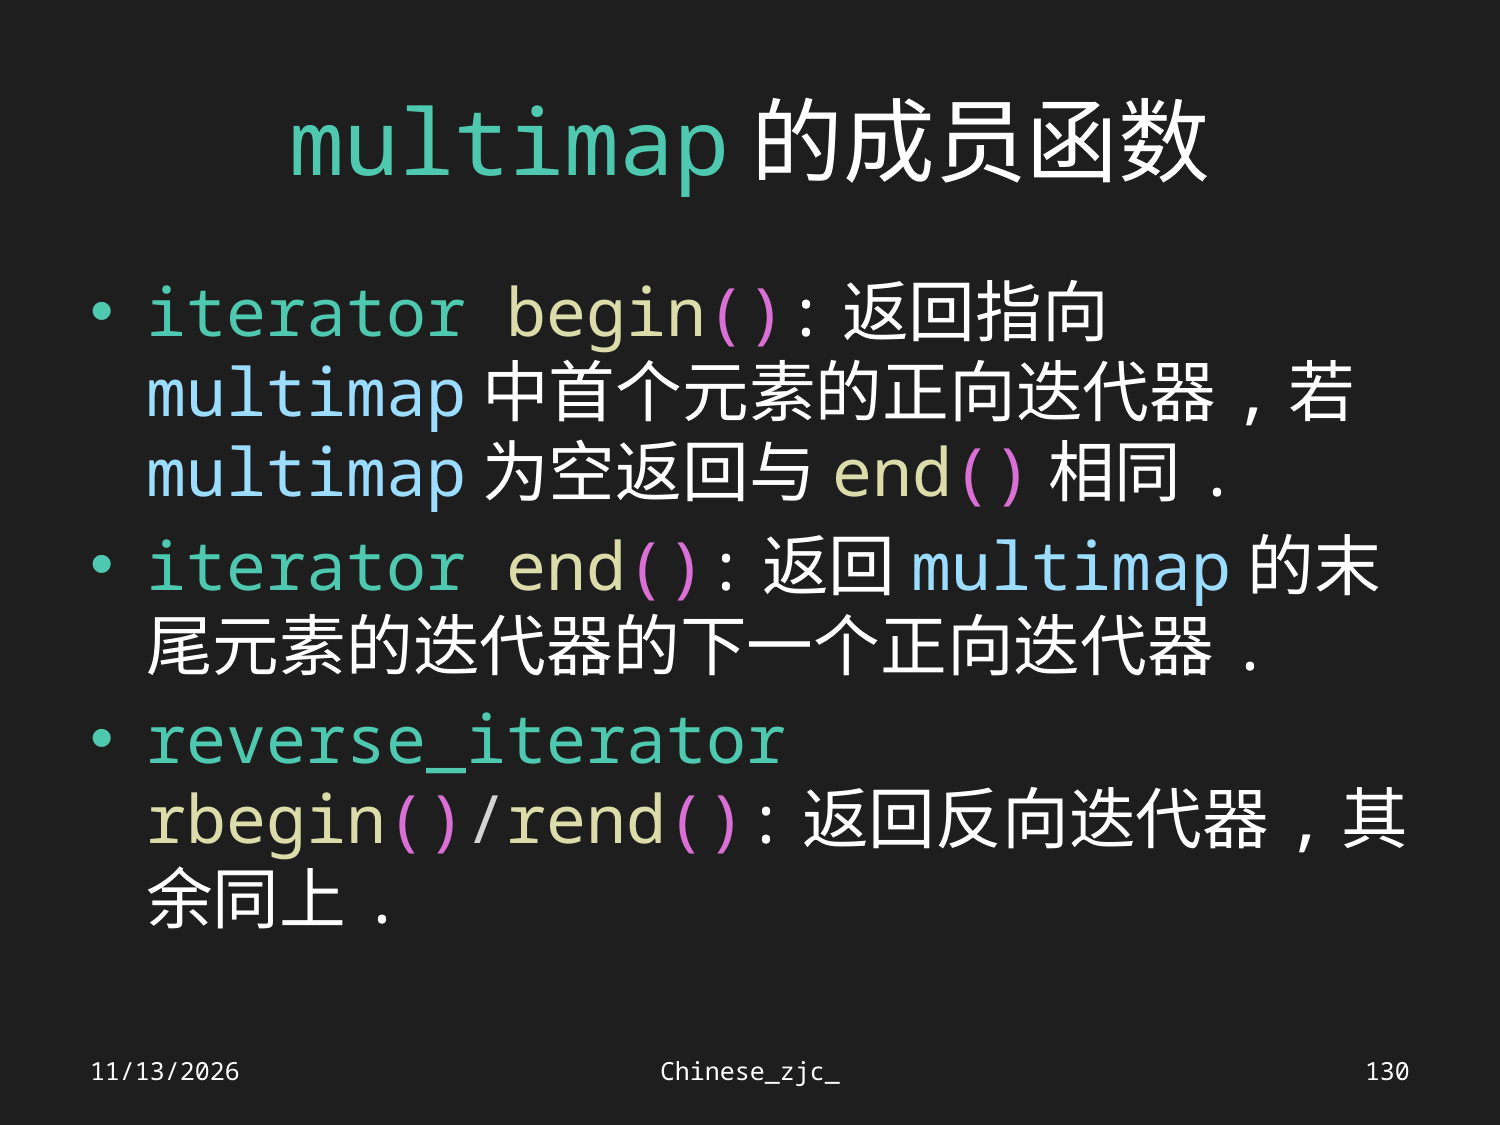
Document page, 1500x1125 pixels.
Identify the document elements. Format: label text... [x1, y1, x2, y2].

list iterator begin():返回指向multimap中首个元素的正向迭代器,若multimap为空返回与end()相同. iterator end():返回multimap的末尾元素的迭代器的下一个正向迭代器. reverse_iterator rbegin()/rend():返回反向迭代器,其余同上. [75, 262, 1425, 1005]
footer Chinese_zjc_ [512, 1042, 988, 1103]
slide_number 130 [1074, 1042, 1425, 1103]
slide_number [75, 1042, 425, 1103]
title multimap的成员函数 [75, 45, 1425, 233]
